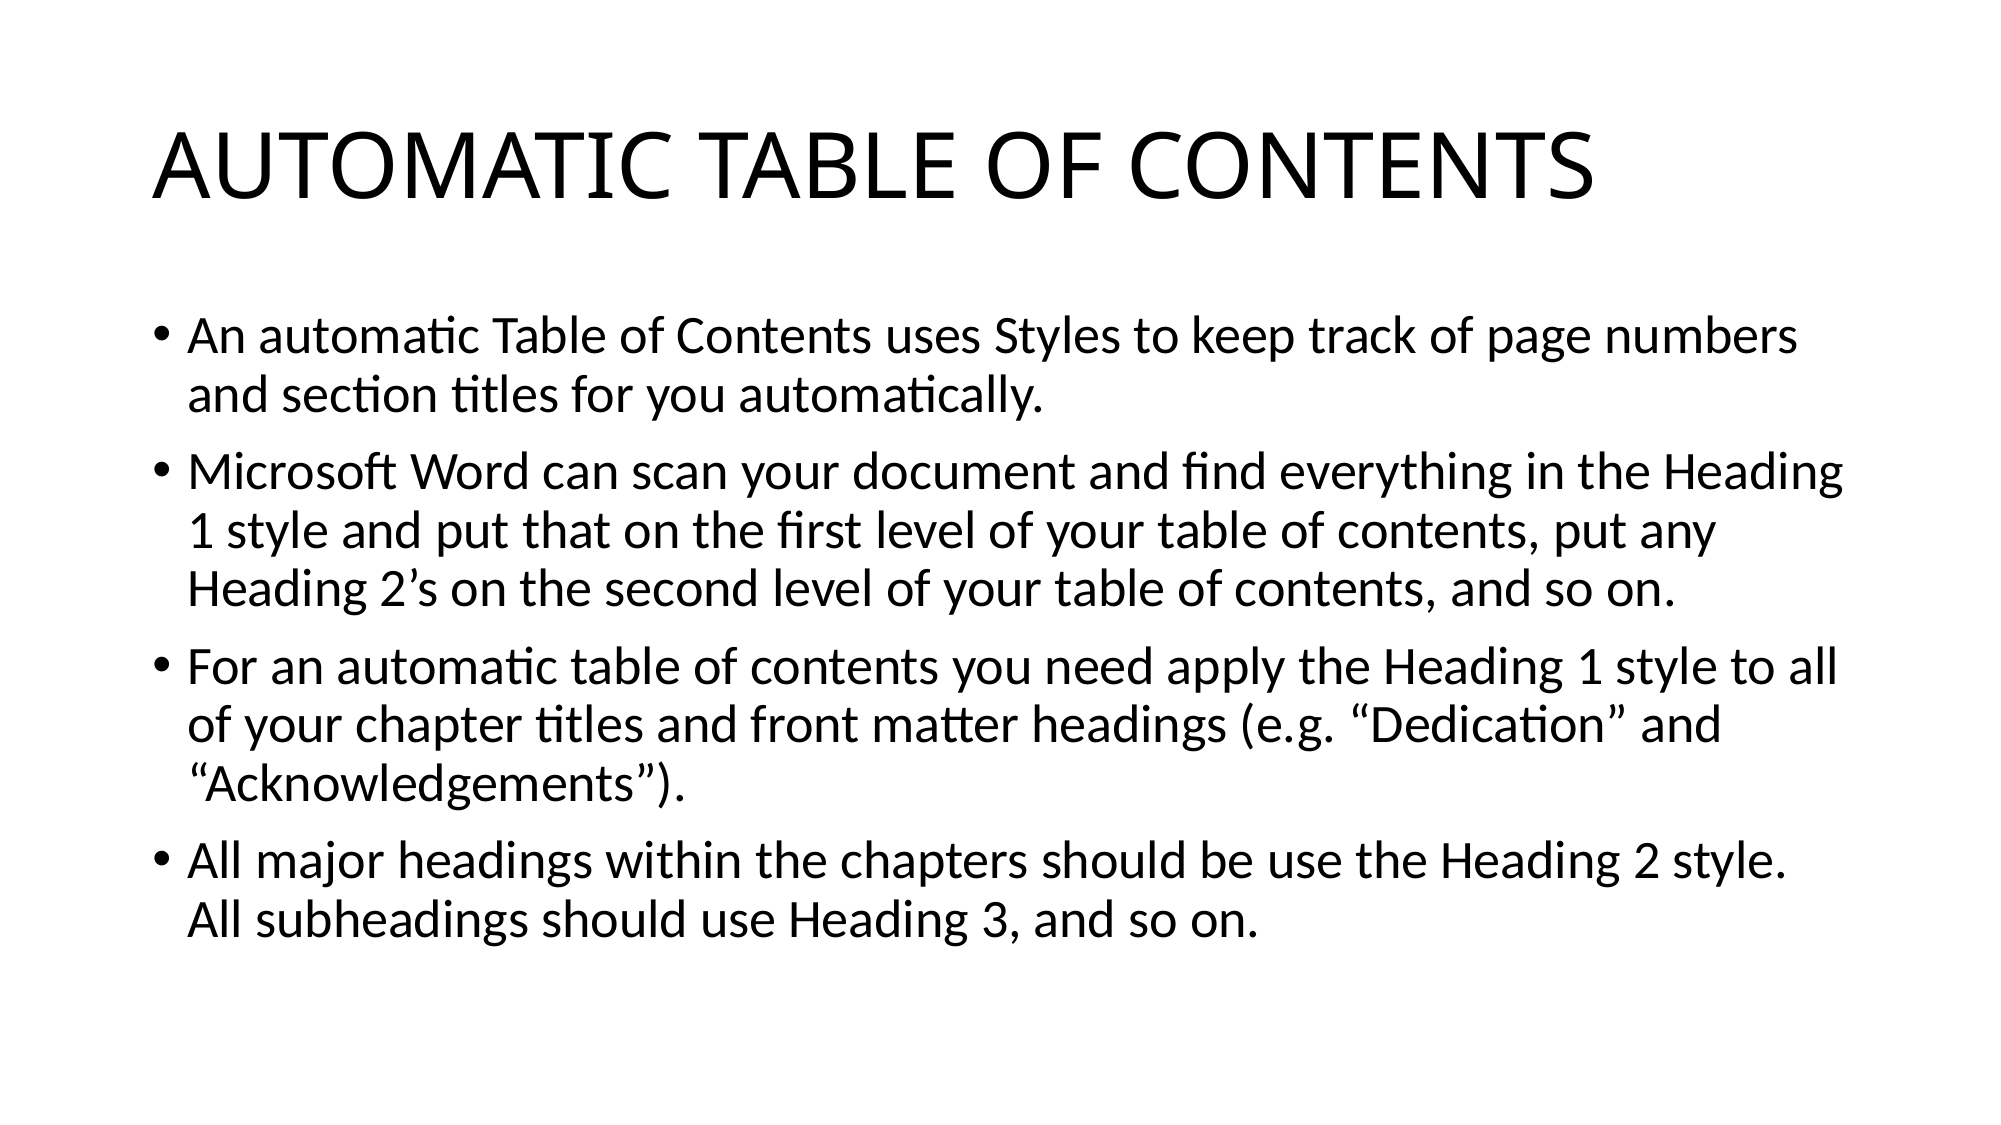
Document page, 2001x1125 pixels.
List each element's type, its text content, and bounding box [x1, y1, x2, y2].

title AUTOMATIC TABLE OF CONTENTS [137, 59, 1863, 278]
list An automatic Table of Contents uses Styles to keep track of page numbers and section titles for you automatically. Microsoft Word can scan your document and find everything in the Heading 1 style and put that on the first level of your table of contents, put any Heading 2’s on the second level of your table of contents, and so on. For an automatic table of contents you need apply the Heading 1 style to all of your chapter titles and front matter headings (e.g. “Dedication” and “Acknowledgements”). All major headings within the chapters should be use the Heading 2 style. All subheadings should use Heading 3, and so on. [137, 299, 1863, 1014]
